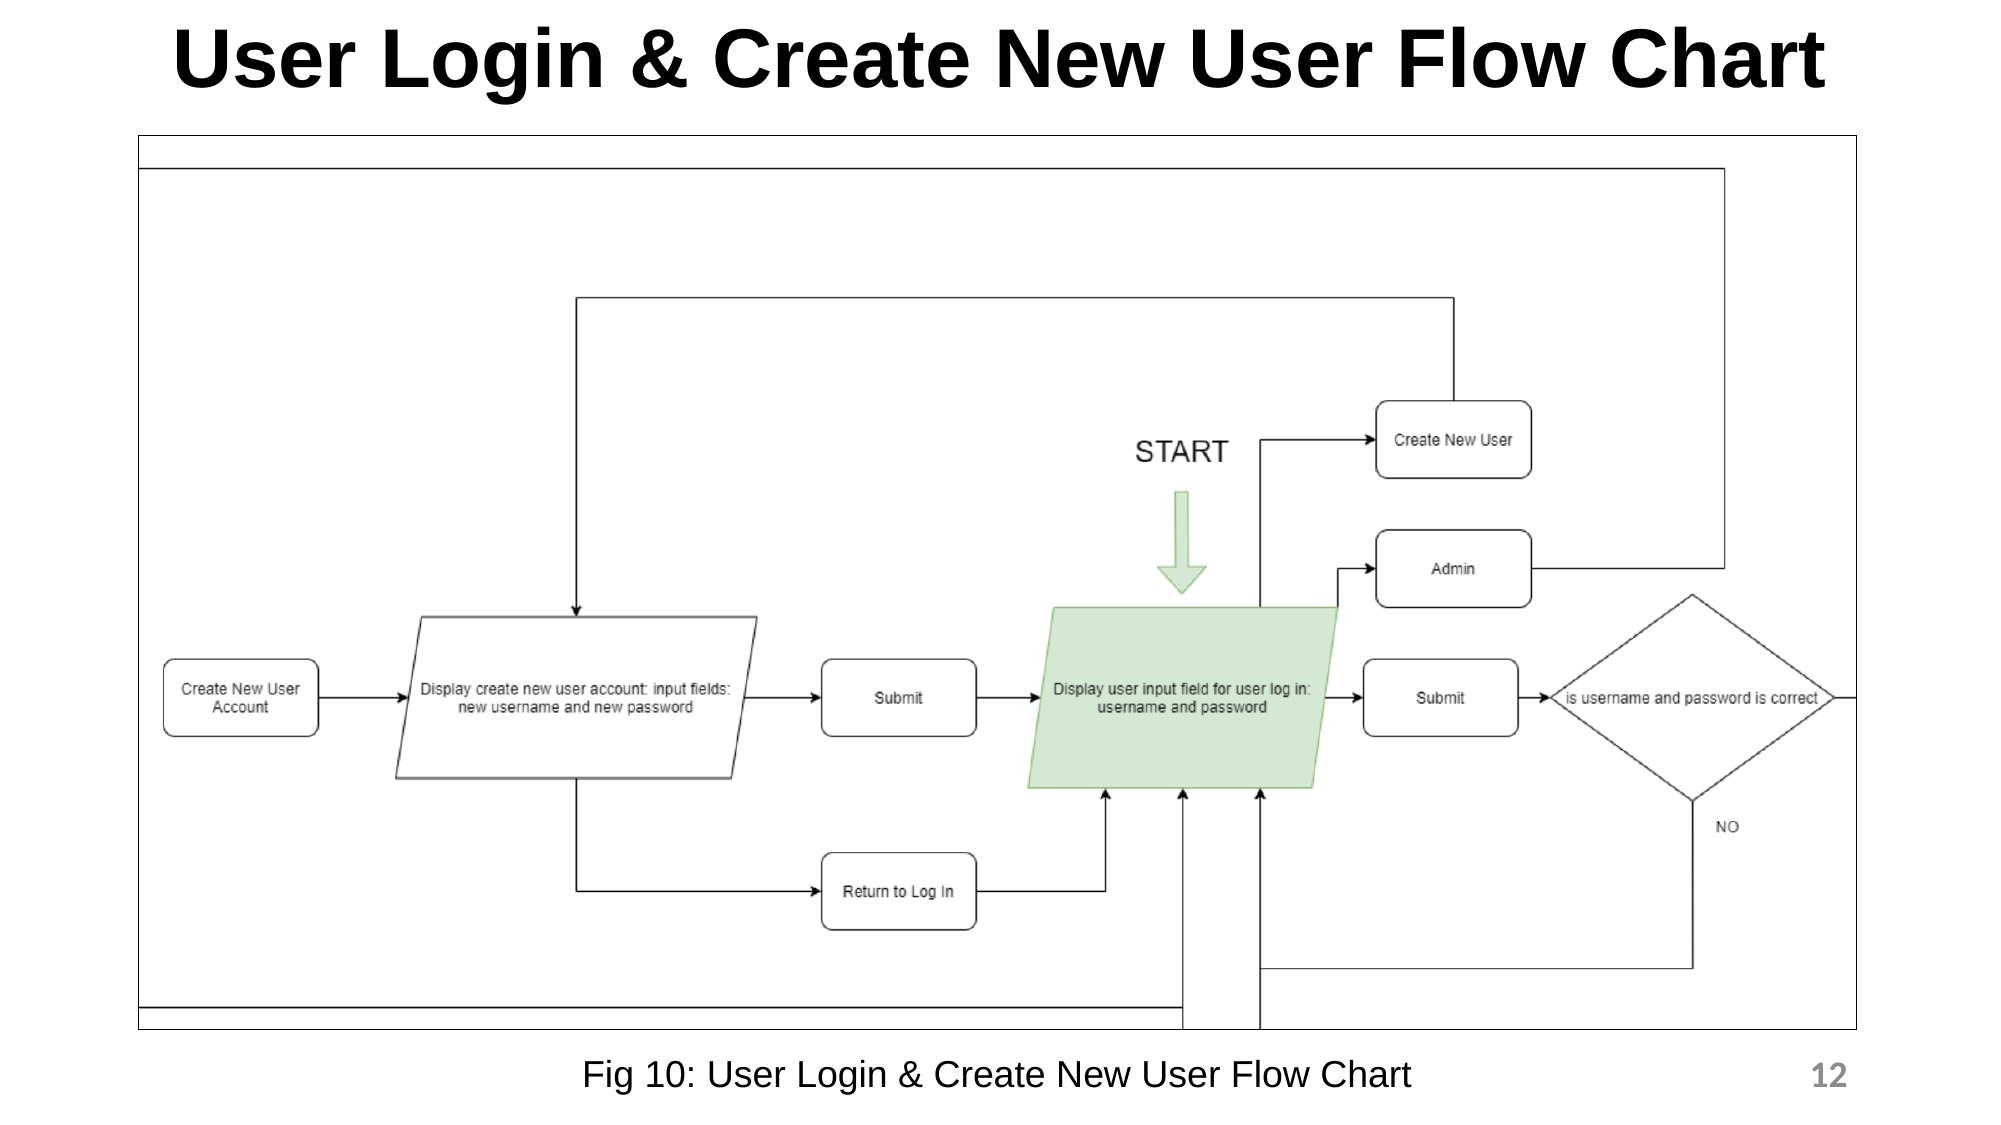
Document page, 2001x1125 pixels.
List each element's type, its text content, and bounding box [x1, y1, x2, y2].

picture [138, 135, 1857, 1030]
title User Login & Create New User Flow Chart [0, 0, 2000, 123]
text_box Fig 10: User Login & Create New User Flow Chart [546, 1042, 1448, 1103]
slide_number 12 [1448, 1042, 1863, 1103]
